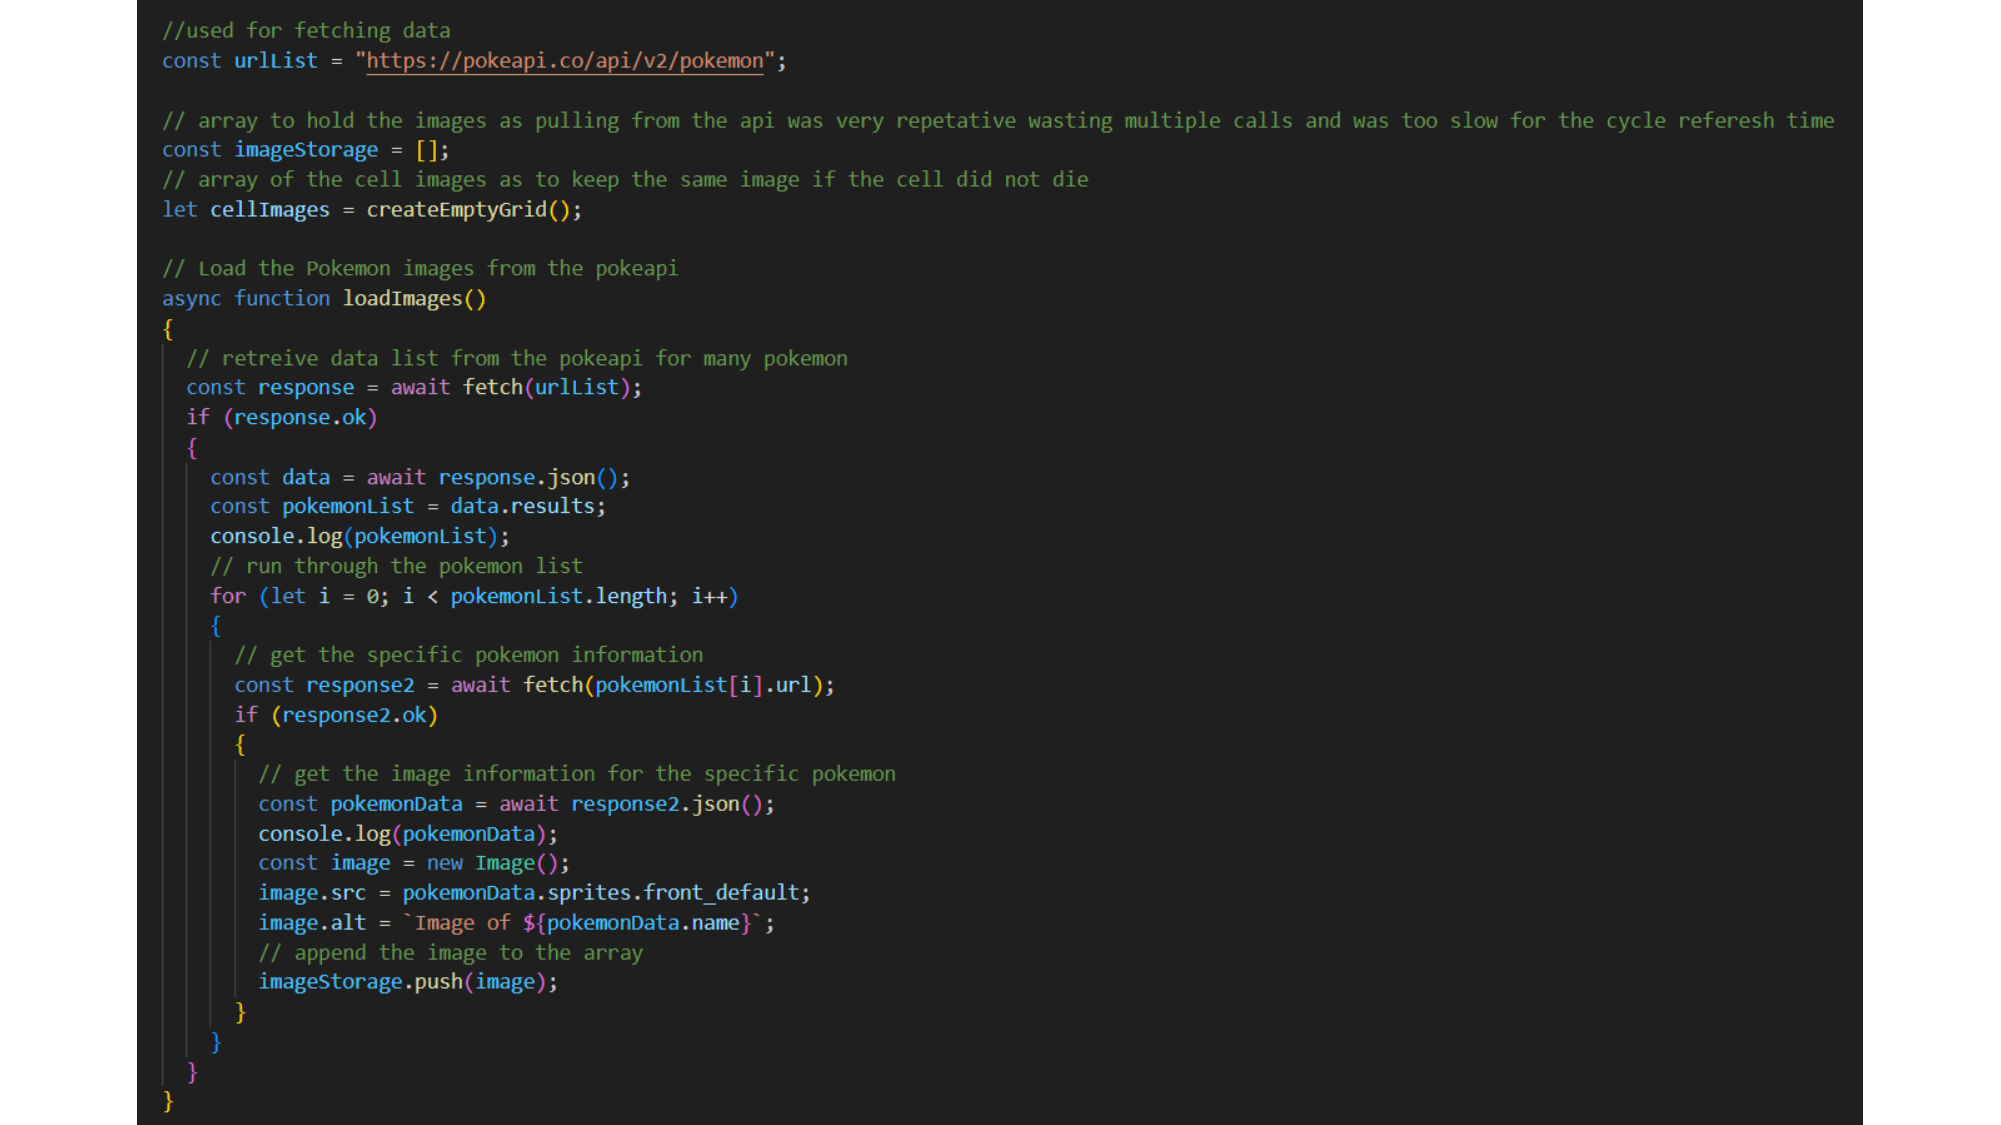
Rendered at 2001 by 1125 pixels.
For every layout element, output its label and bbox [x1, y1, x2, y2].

picture [137, 0, 1863, 1125]
